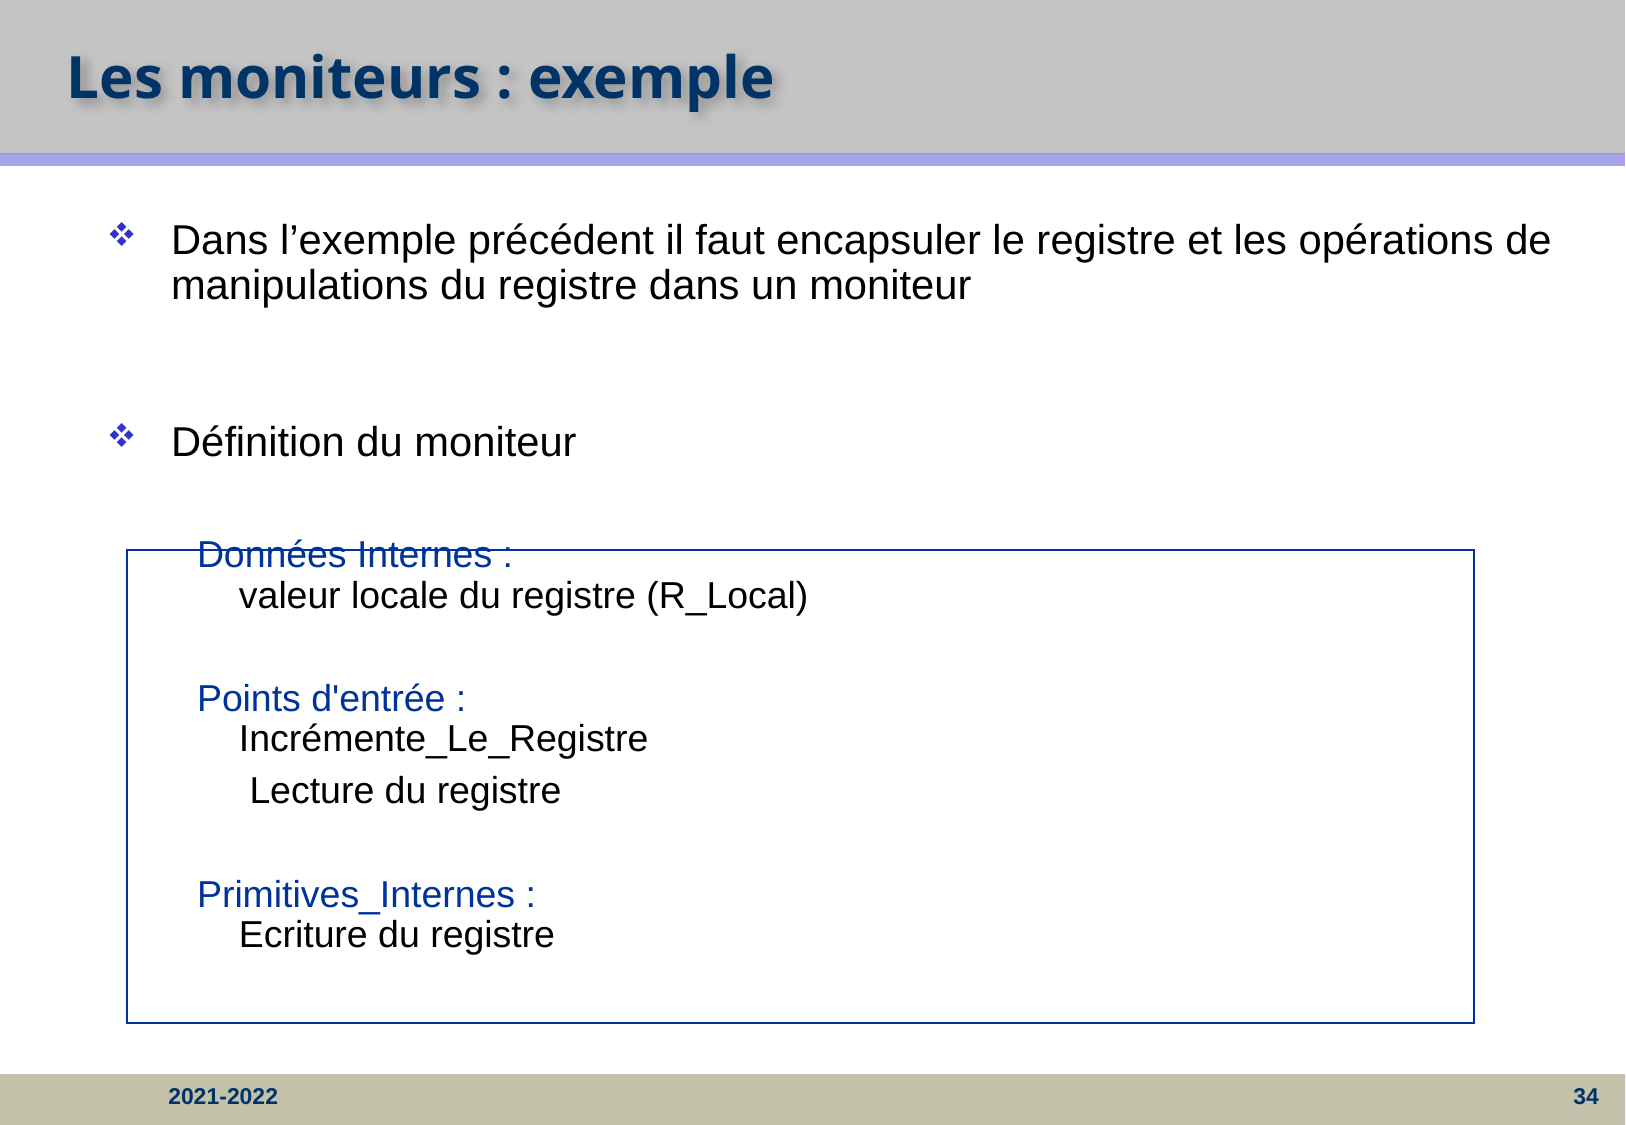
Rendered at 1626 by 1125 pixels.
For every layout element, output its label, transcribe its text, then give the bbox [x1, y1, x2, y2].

text_box [127, 549, 1474, 1024]
list Dans l’exemple précédent il faut encapsuler le registre et les opérations de manipulations du registre dans un moniteur Définition du moniteur Données Internes : valeur locale du registre (R_Local) Points d'entrée : Incrémente_Le_Registre Lecture du registre Primitives_Internes : Ecriture du registre [95, 212, 1625, 1038]
title Les moniteurs : exemple [54, 0, 1612, 151]
